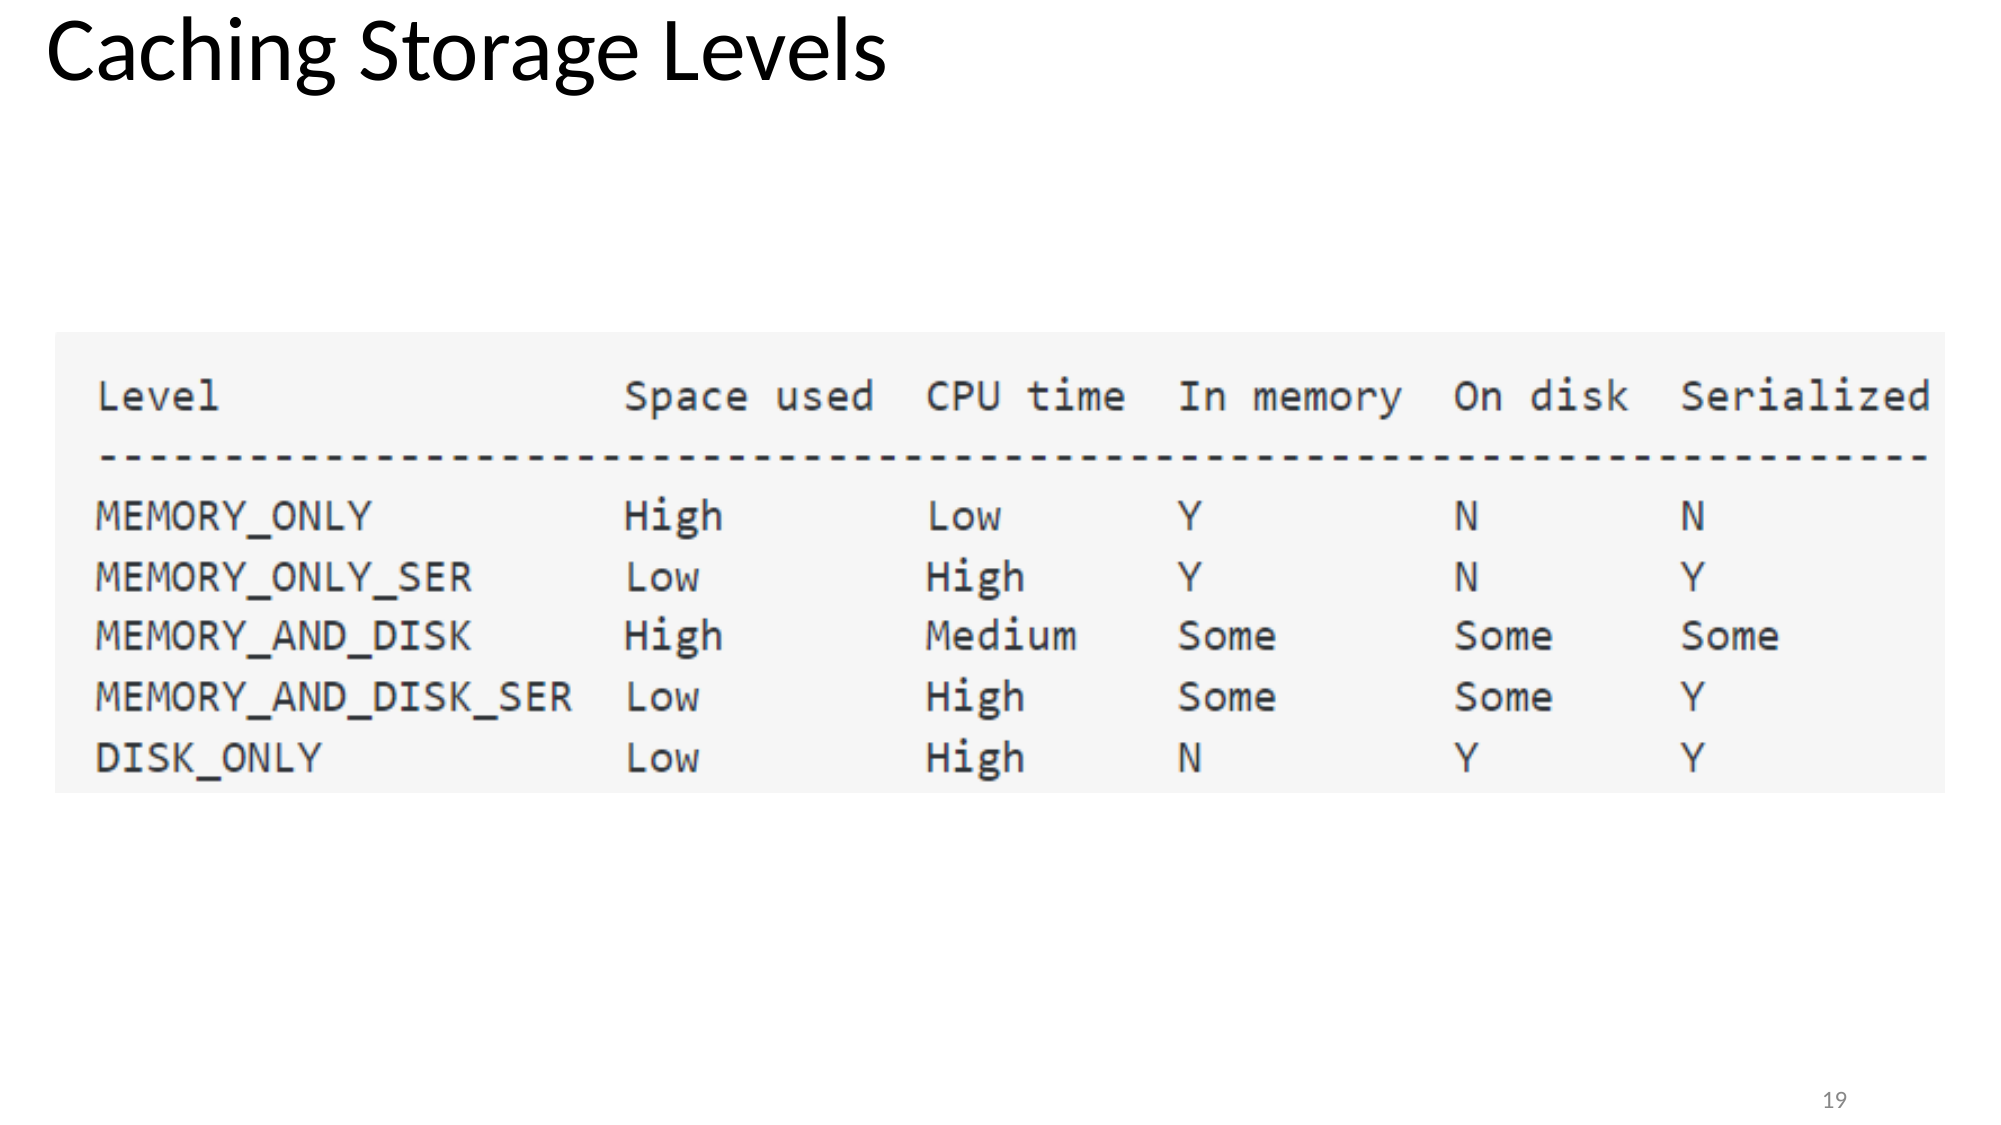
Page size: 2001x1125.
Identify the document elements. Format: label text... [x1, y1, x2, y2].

slide_number 19 [1412, 1080, 1863, 1117]
picture [55, 332, 1945, 793]
title Caching Storage Levels [31, 6, 1969, 96]
